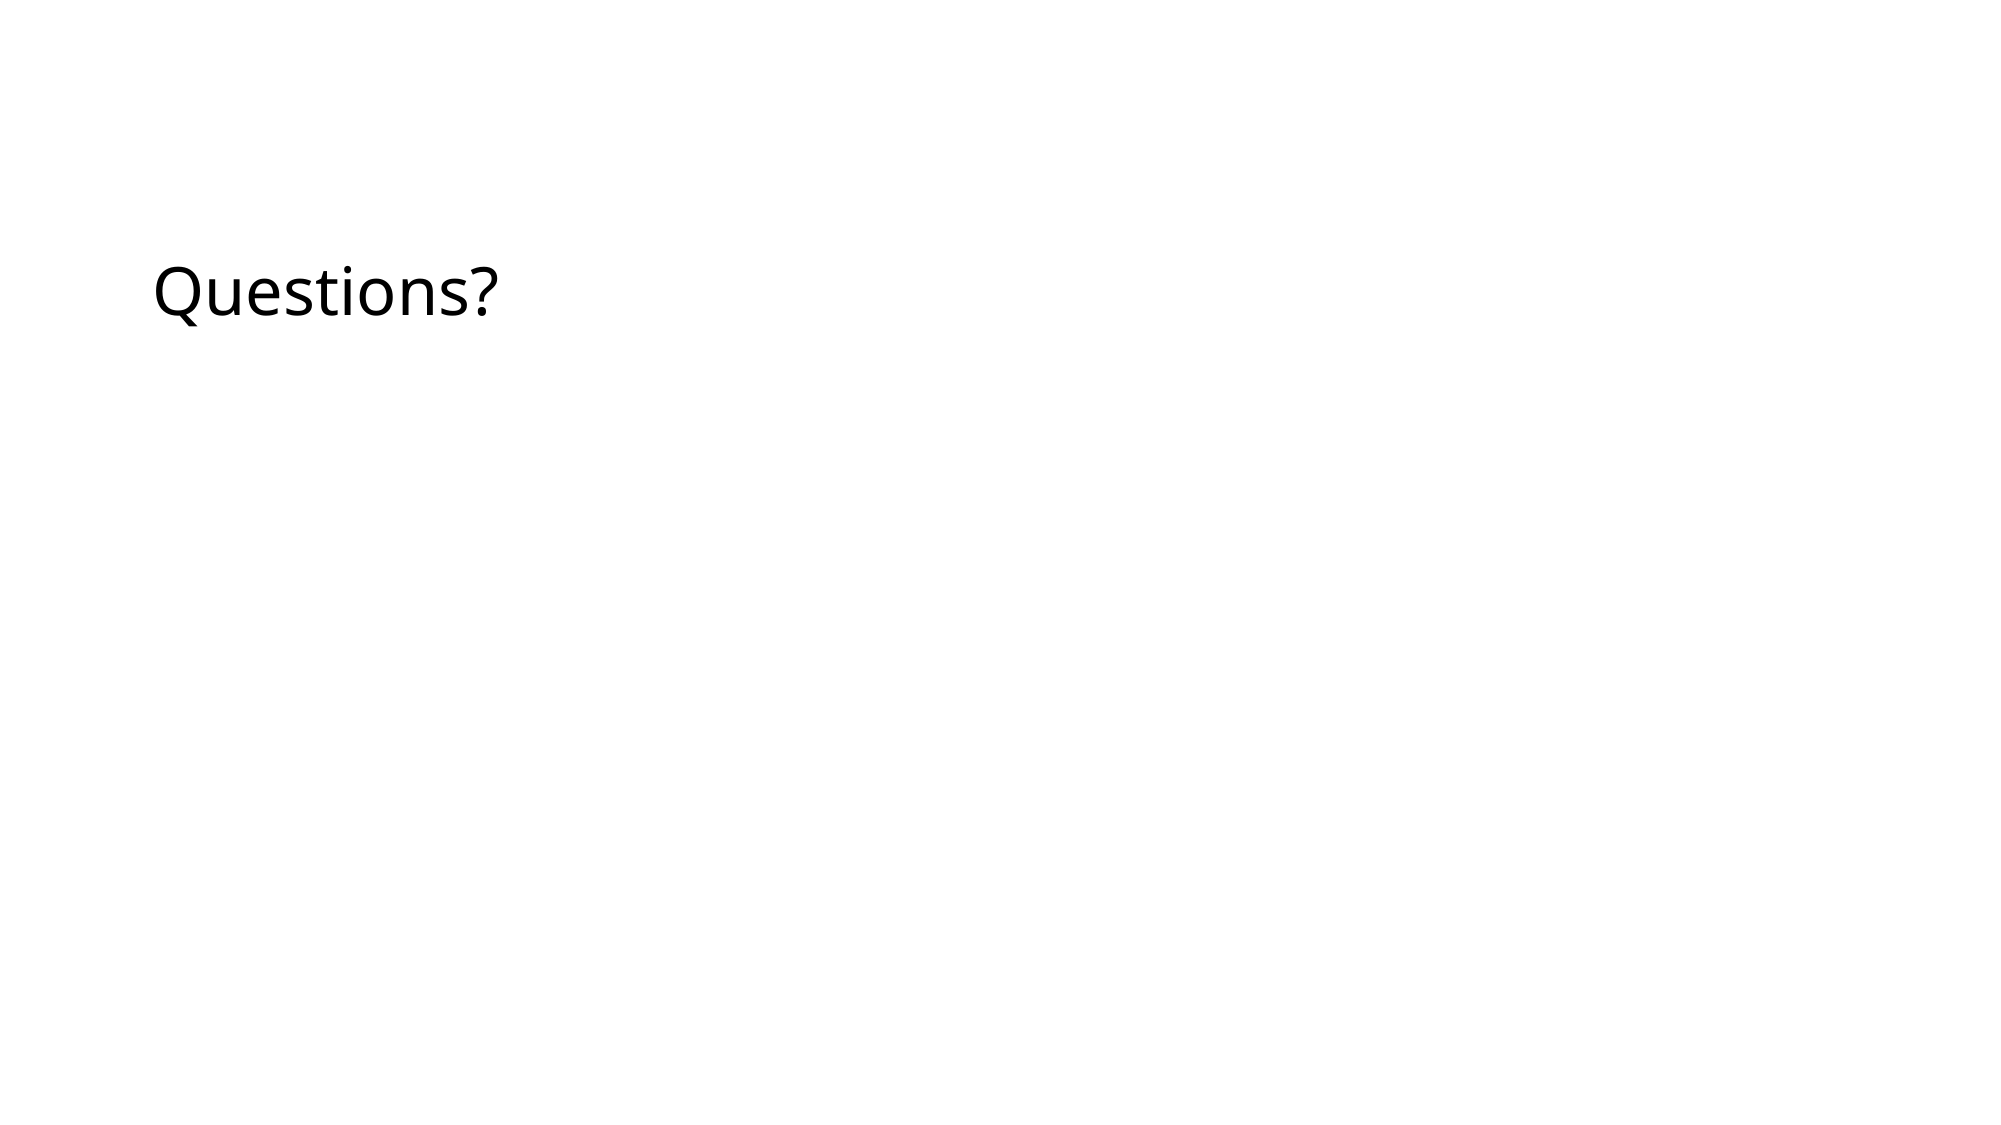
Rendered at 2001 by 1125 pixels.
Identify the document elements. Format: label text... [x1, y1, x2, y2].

title Questions? [137, 75, 783, 338]
